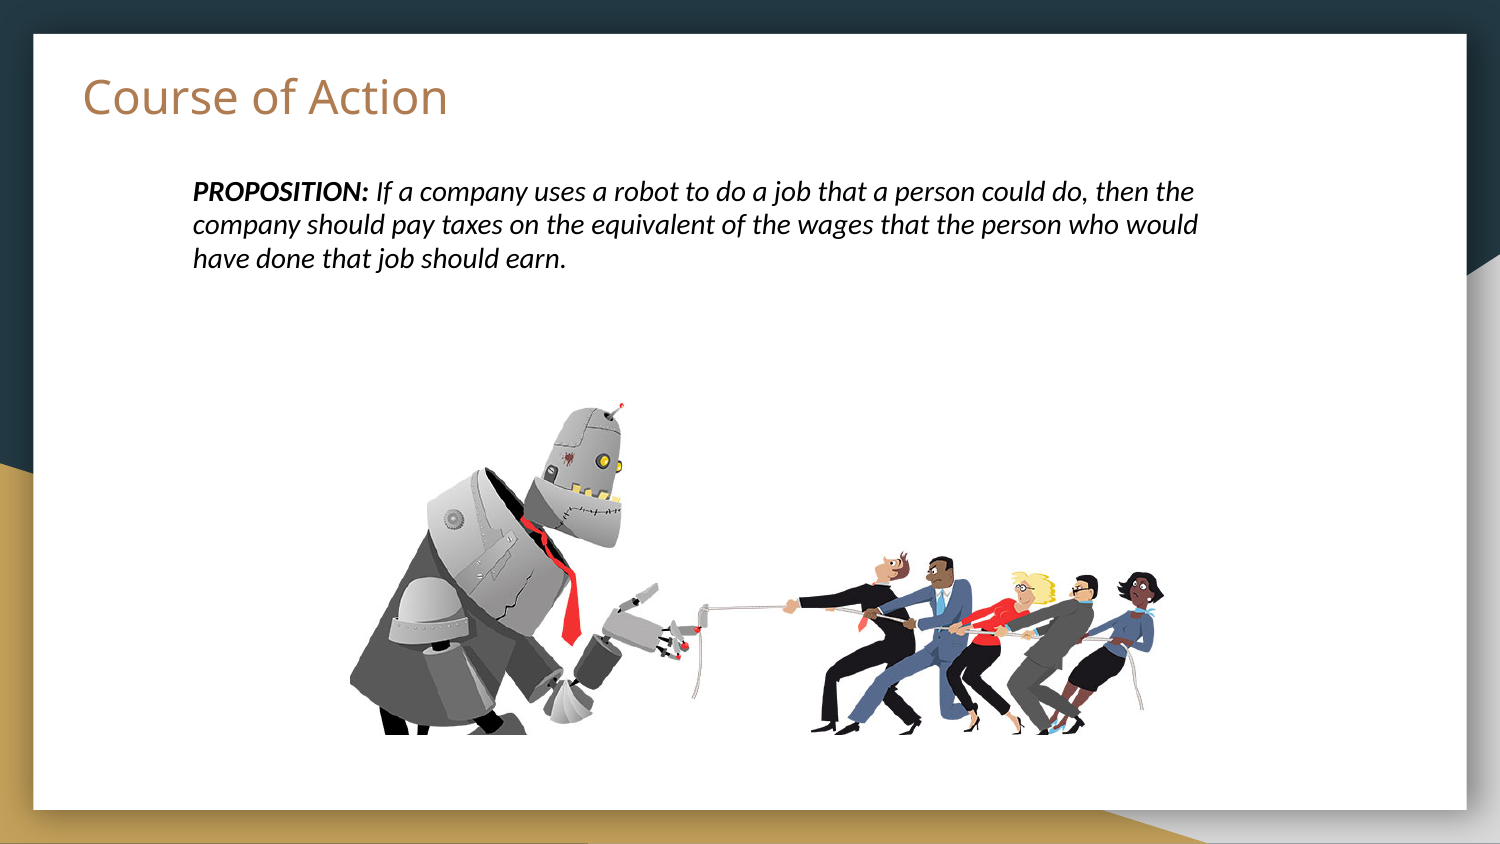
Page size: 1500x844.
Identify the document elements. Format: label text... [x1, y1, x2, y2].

title Course of Action [67, 49, 1299, 145]
list PROPOSITION: If a company uses a robot to do a job that a person could do, then the company should pay taxes on the equivalent of the wages that the person who would have done that job should earn. [177, 160, 1243, 422]
picture [350, 371, 1167, 735]
